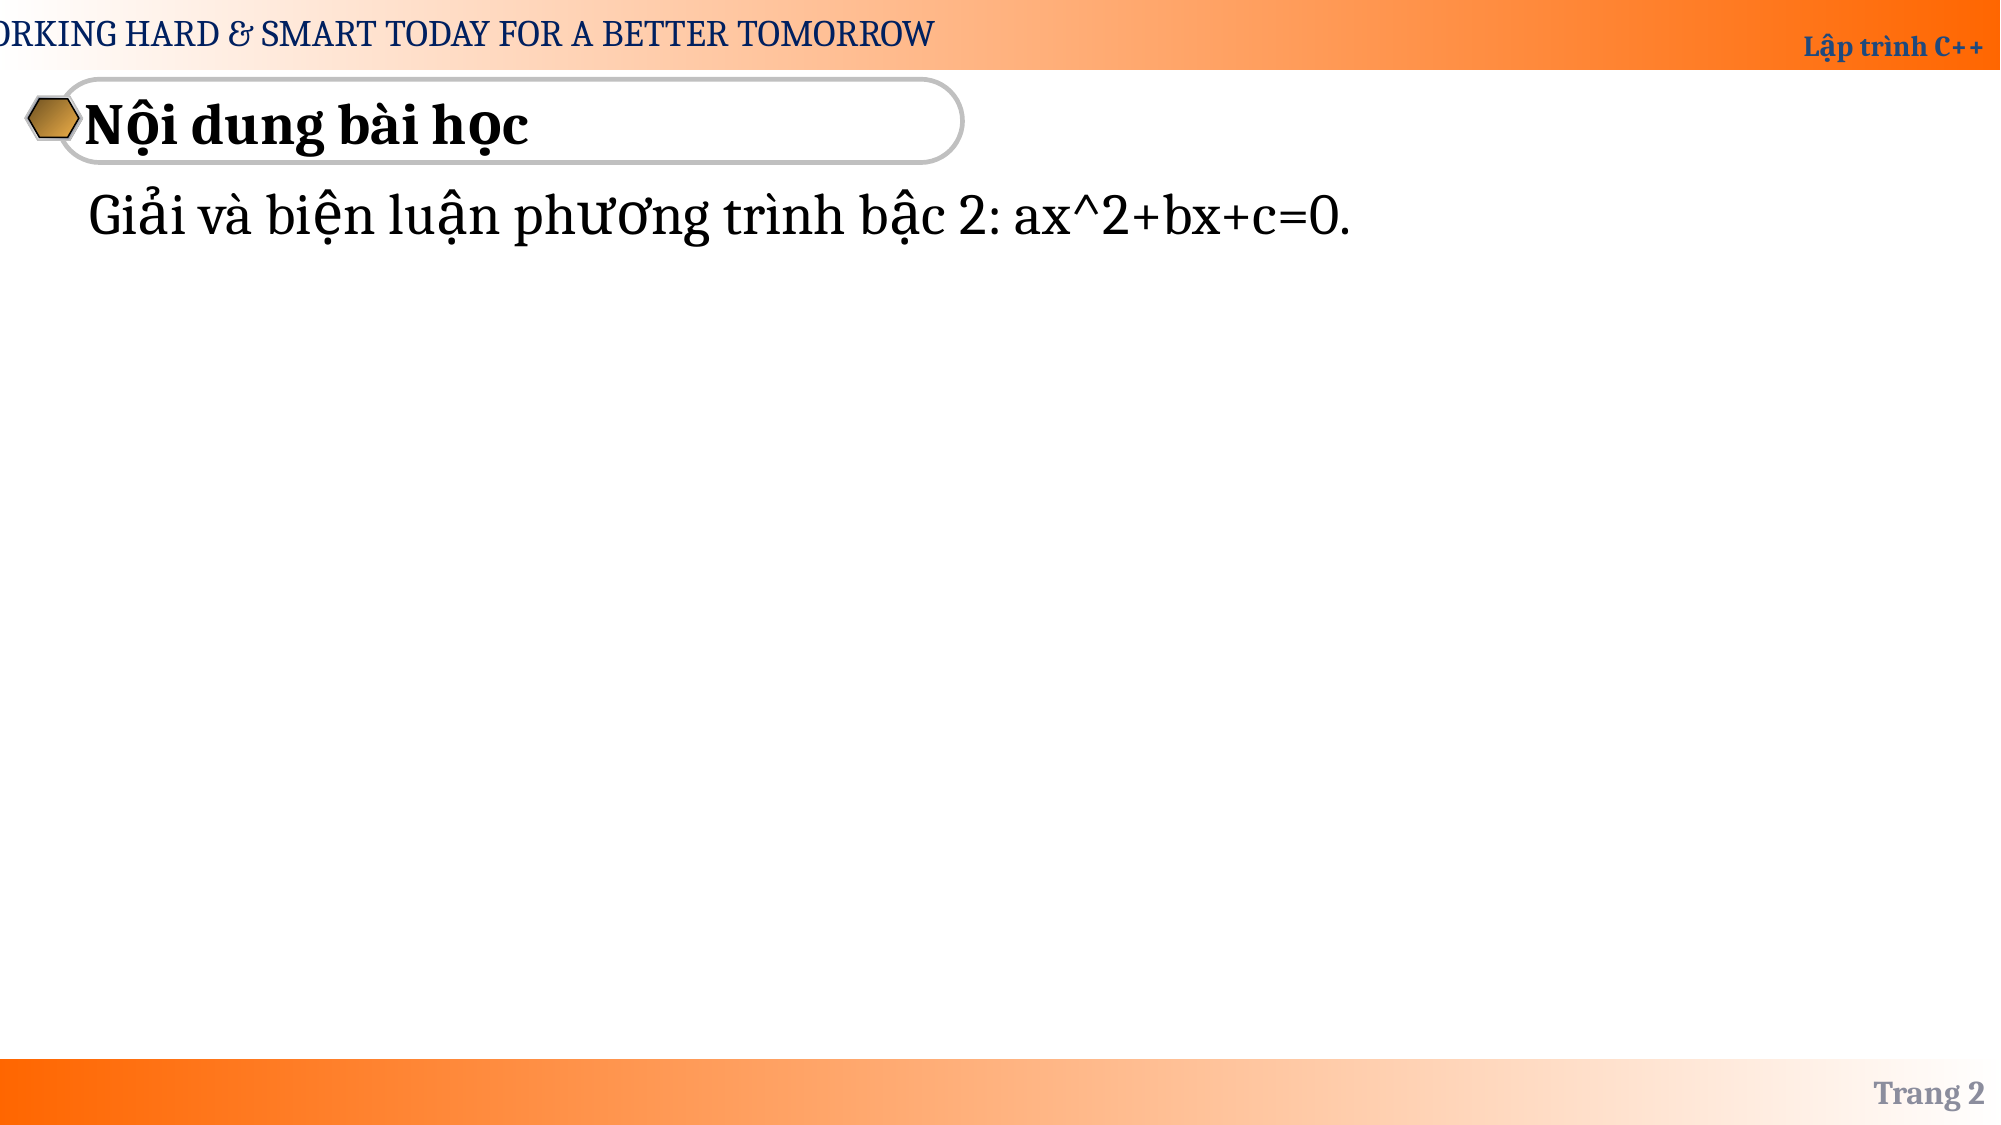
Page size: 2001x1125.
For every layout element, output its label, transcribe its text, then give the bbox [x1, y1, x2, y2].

slide_number Trang 2 [1533, 1060, 2000, 1121]
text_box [24, 78, 963, 163]
text_box Giải và biện luận phương trình bậc 2: ax^2+bx+c=0. [74, 176, 1950, 1038]
slide_number Trang 2 [1609, 0, 1613, 70]
